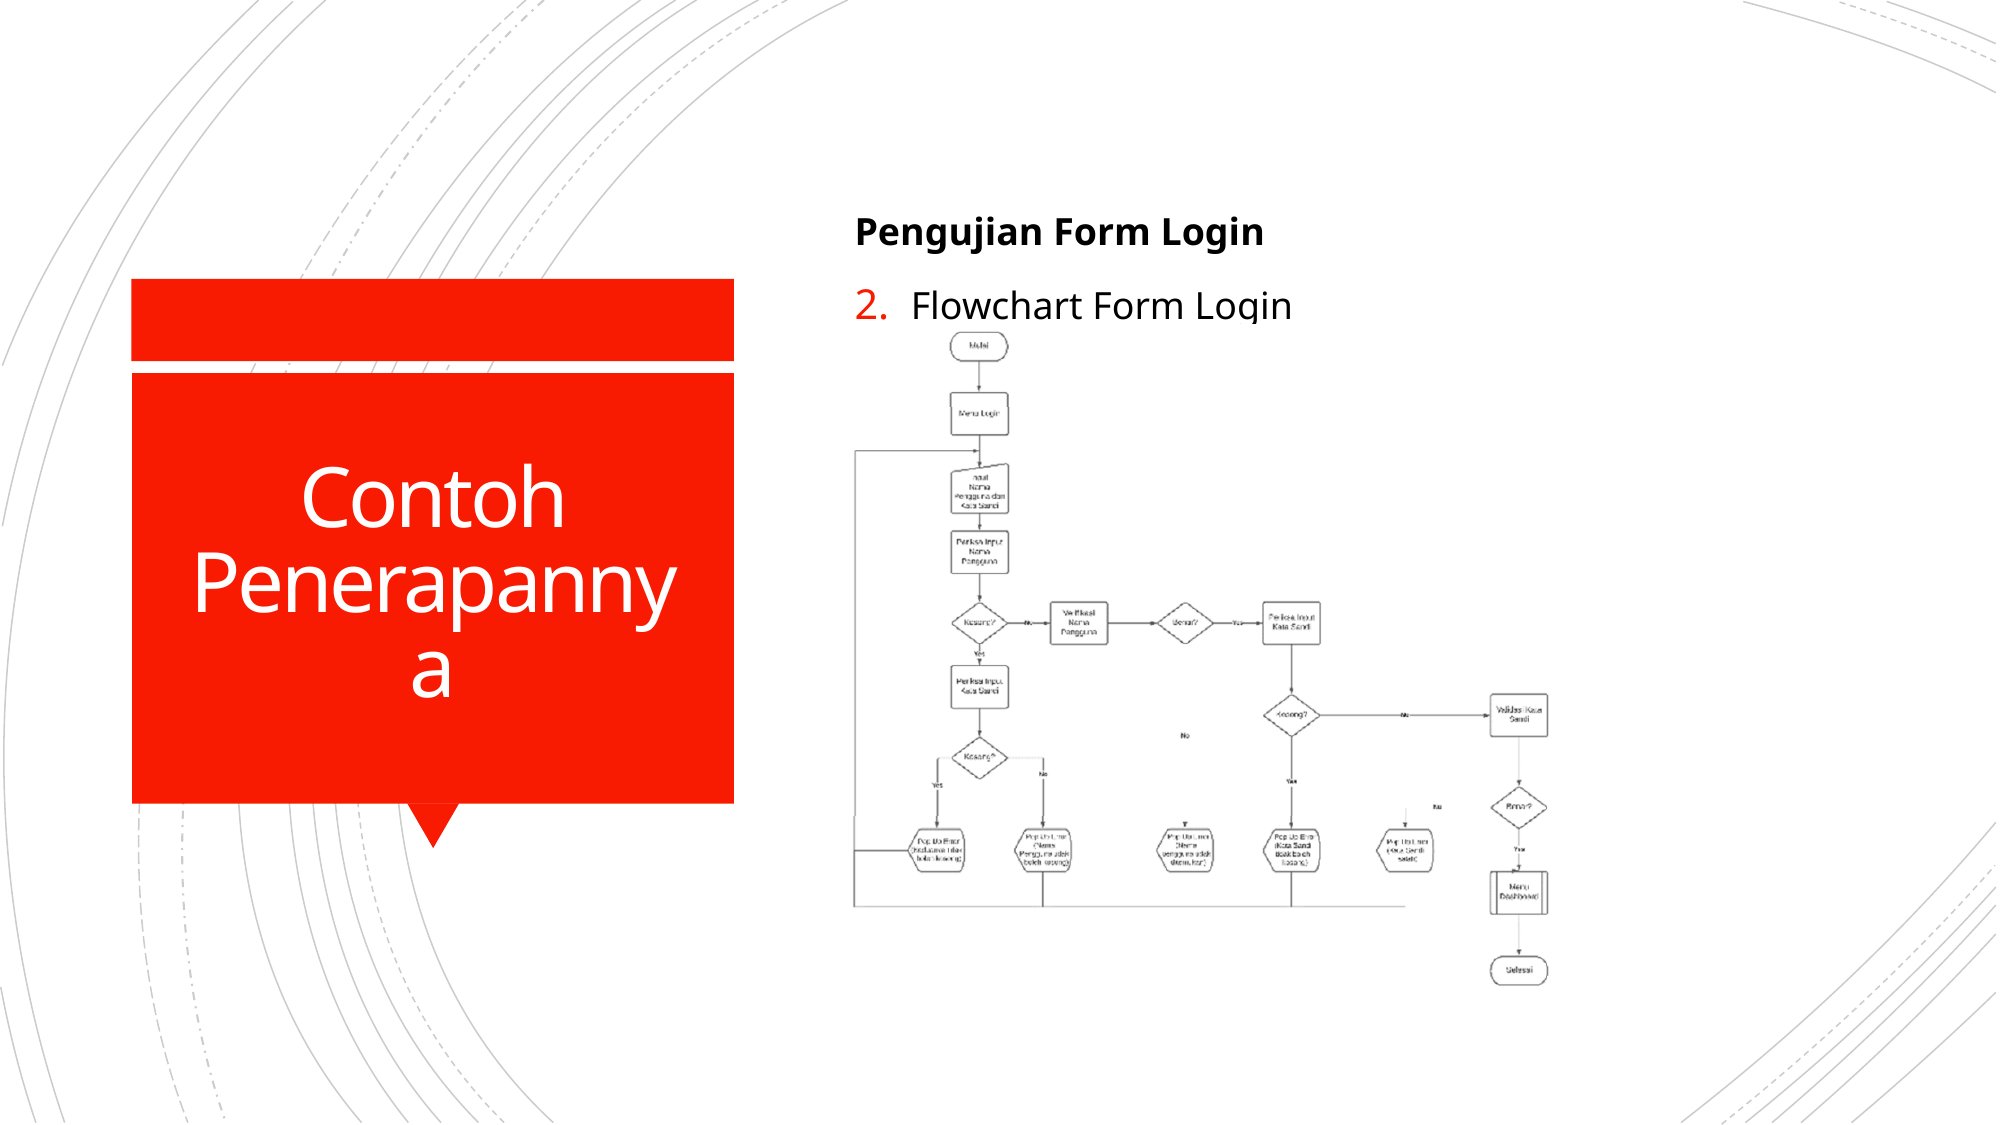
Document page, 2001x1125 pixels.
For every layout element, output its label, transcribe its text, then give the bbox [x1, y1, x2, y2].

title Contoh Penerapannya [145, 385, 720, 789]
list Pengujian Form Login Flowchart Form Login [839, 131, 1871, 993]
picture [839, 324, 1569, 993]
